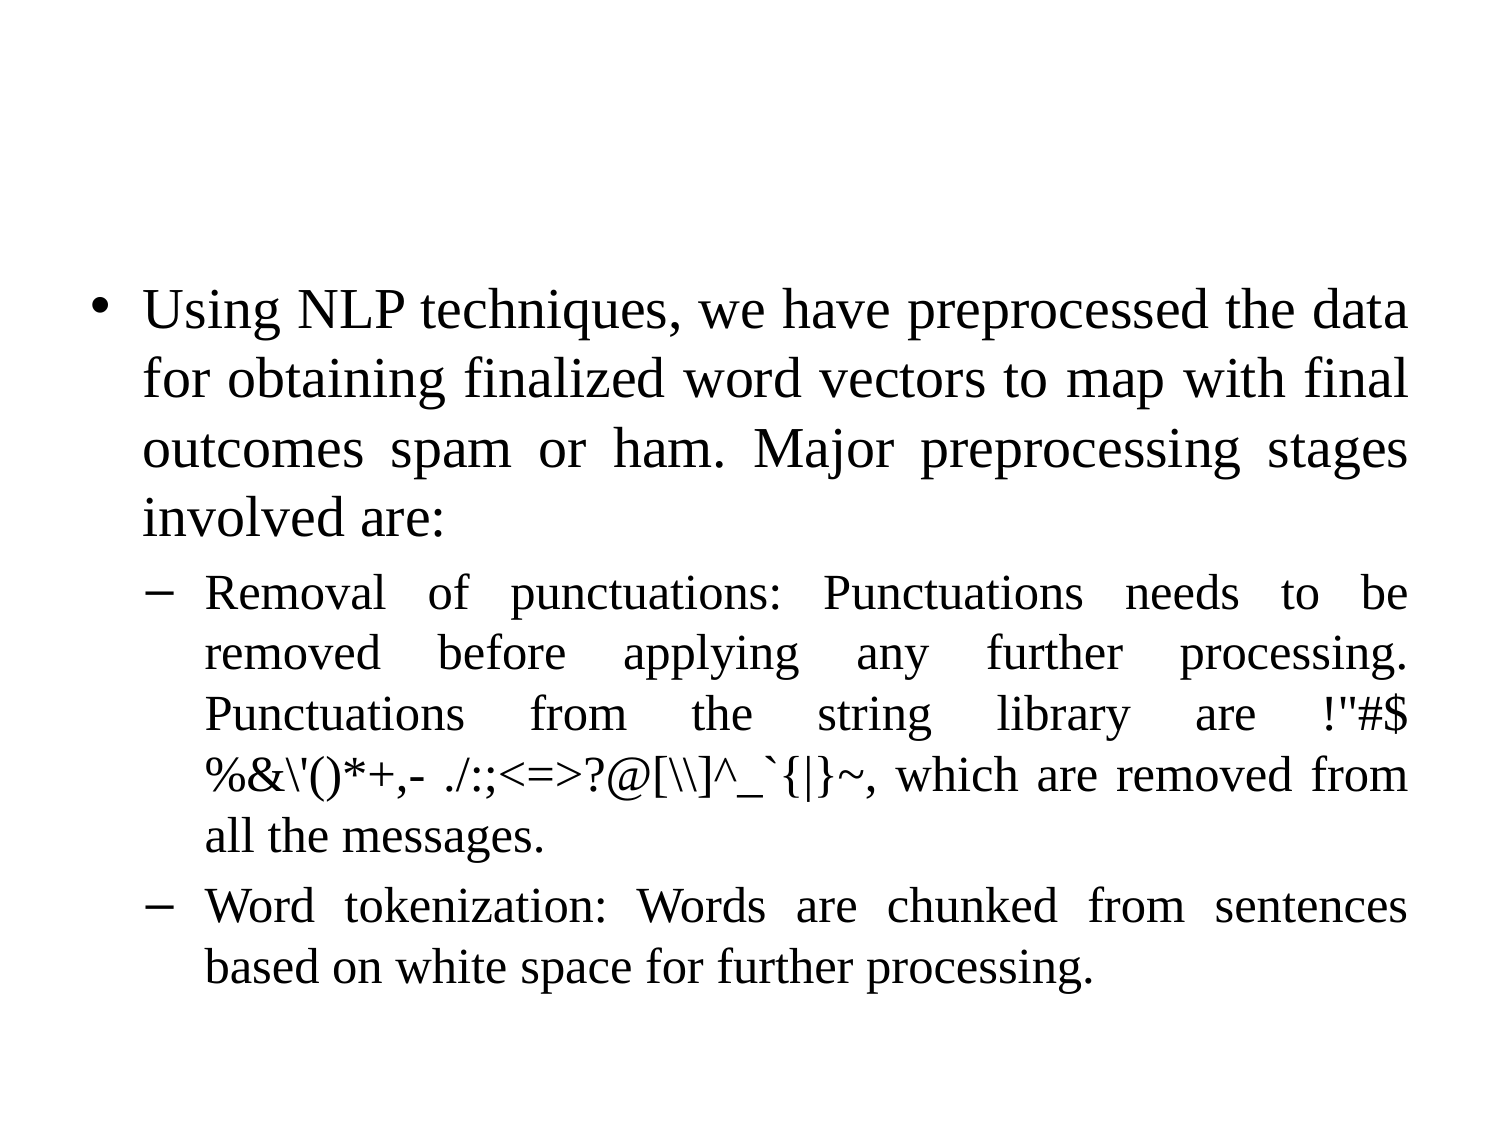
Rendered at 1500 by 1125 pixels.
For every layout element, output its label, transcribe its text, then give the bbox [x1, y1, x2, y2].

list Using NLP techniques, we have preprocessed the data for obtaining finalized word vectors to map with final outcomes spam or ham. Major preprocessing stages involved are: Removal of punctuations: Punctuations needs to be removed before applying any further processing. Punctuations from the string library are !"#$%&\'()*+,- ./:;<=>?@[\\]^_`{|}~, which are removed from all the messages. Word tokenization: Words are chunked from sentences based on white space for further processing. [75, 262, 1425, 1005]
